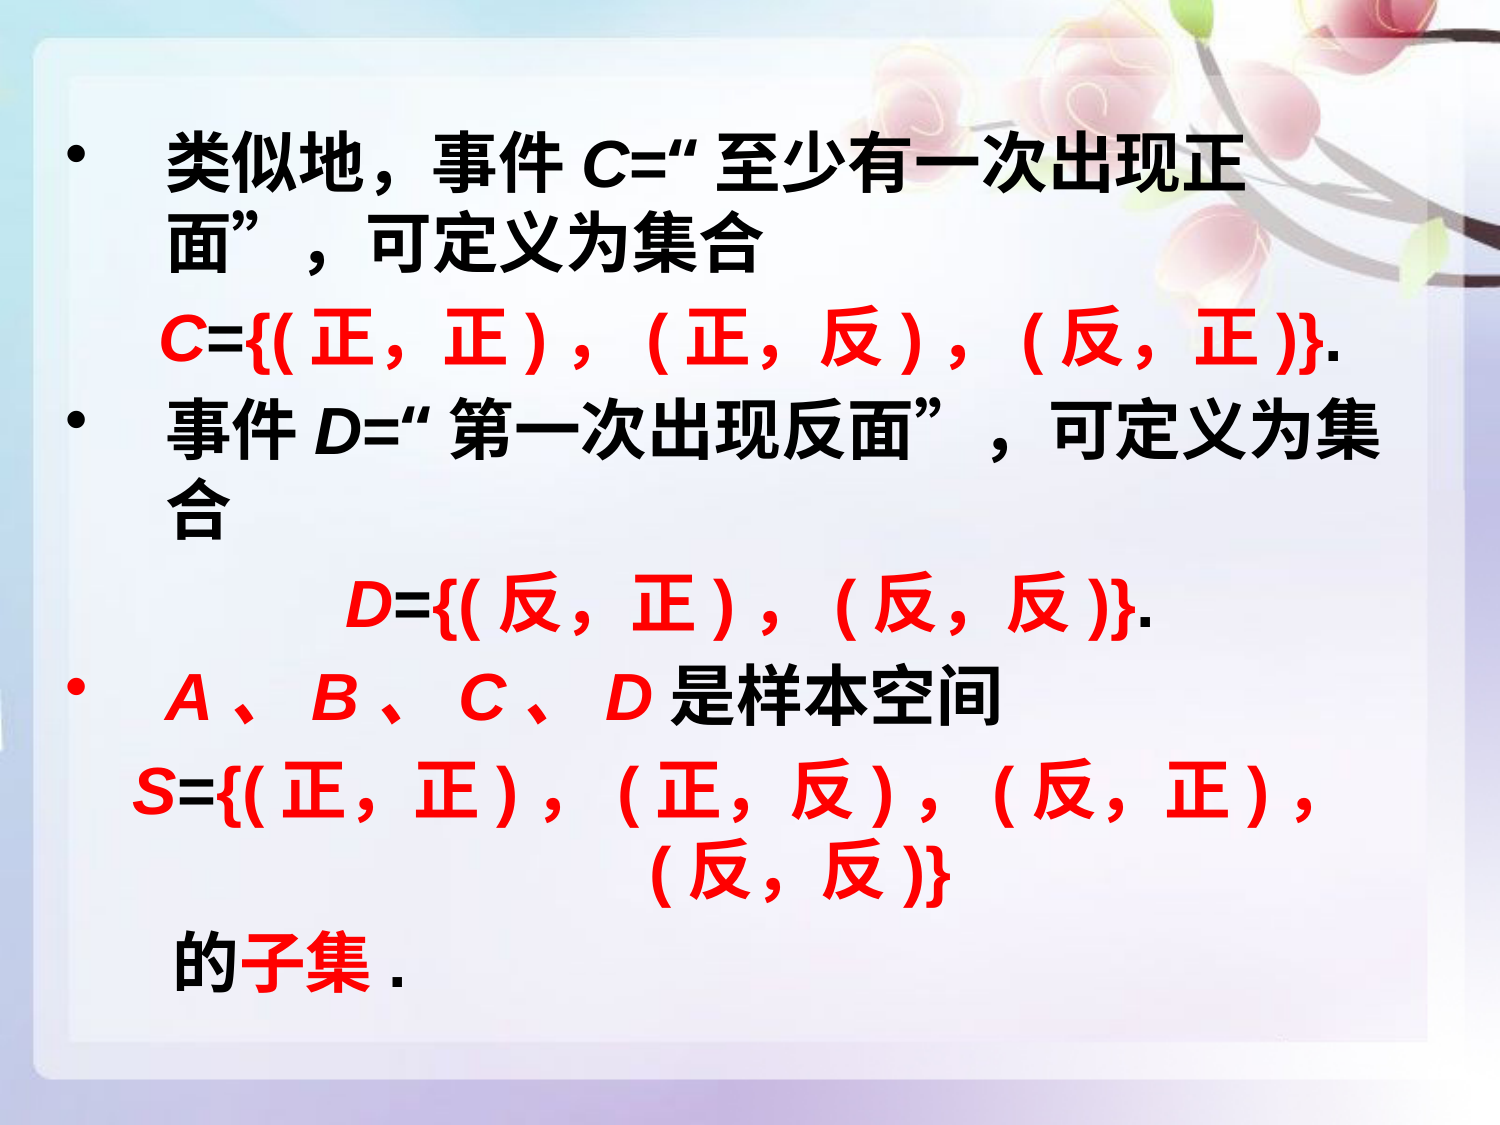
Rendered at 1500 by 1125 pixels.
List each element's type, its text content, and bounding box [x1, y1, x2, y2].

picture [0, 0, 1500, 1125]
list 类似地，事件C=“至少有一次出现正面”，可定义为集合 C={(正，正)，(正，反)，(反，正)}. 事件D=“第一次出现反面”，可定义为集合 D={(反，正)，(反，反)}. A、B、C、D是样本空间 S={(正，正)，(正，反)，(反，正)，(反，反)} 的子集. [49, 113, 1452, 963]
